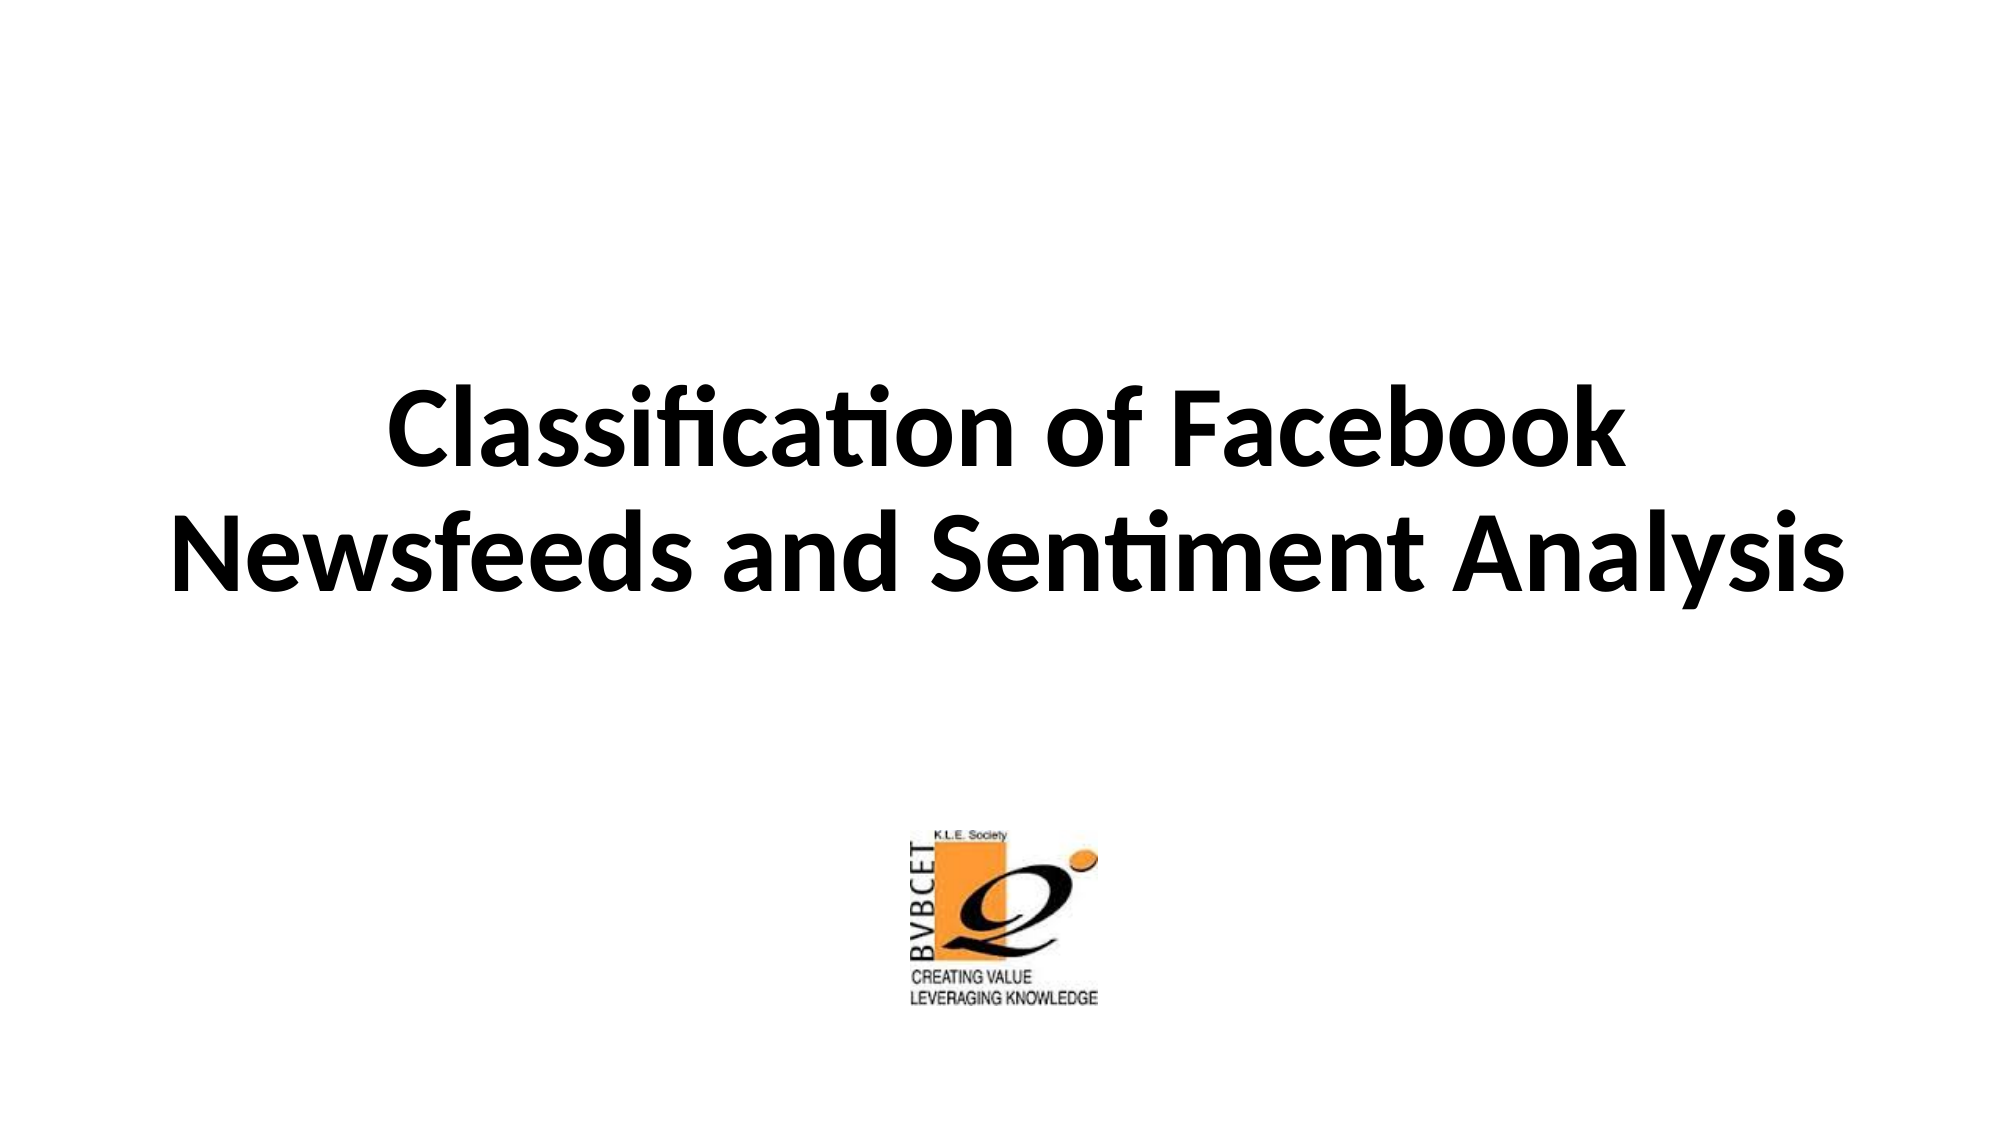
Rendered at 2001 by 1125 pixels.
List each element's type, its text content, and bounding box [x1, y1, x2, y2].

title Classification of Facebook Newsfeeds and Sentiment Analysis [110, 351, 1906, 764]
picture [910, 830, 1098, 1006]
